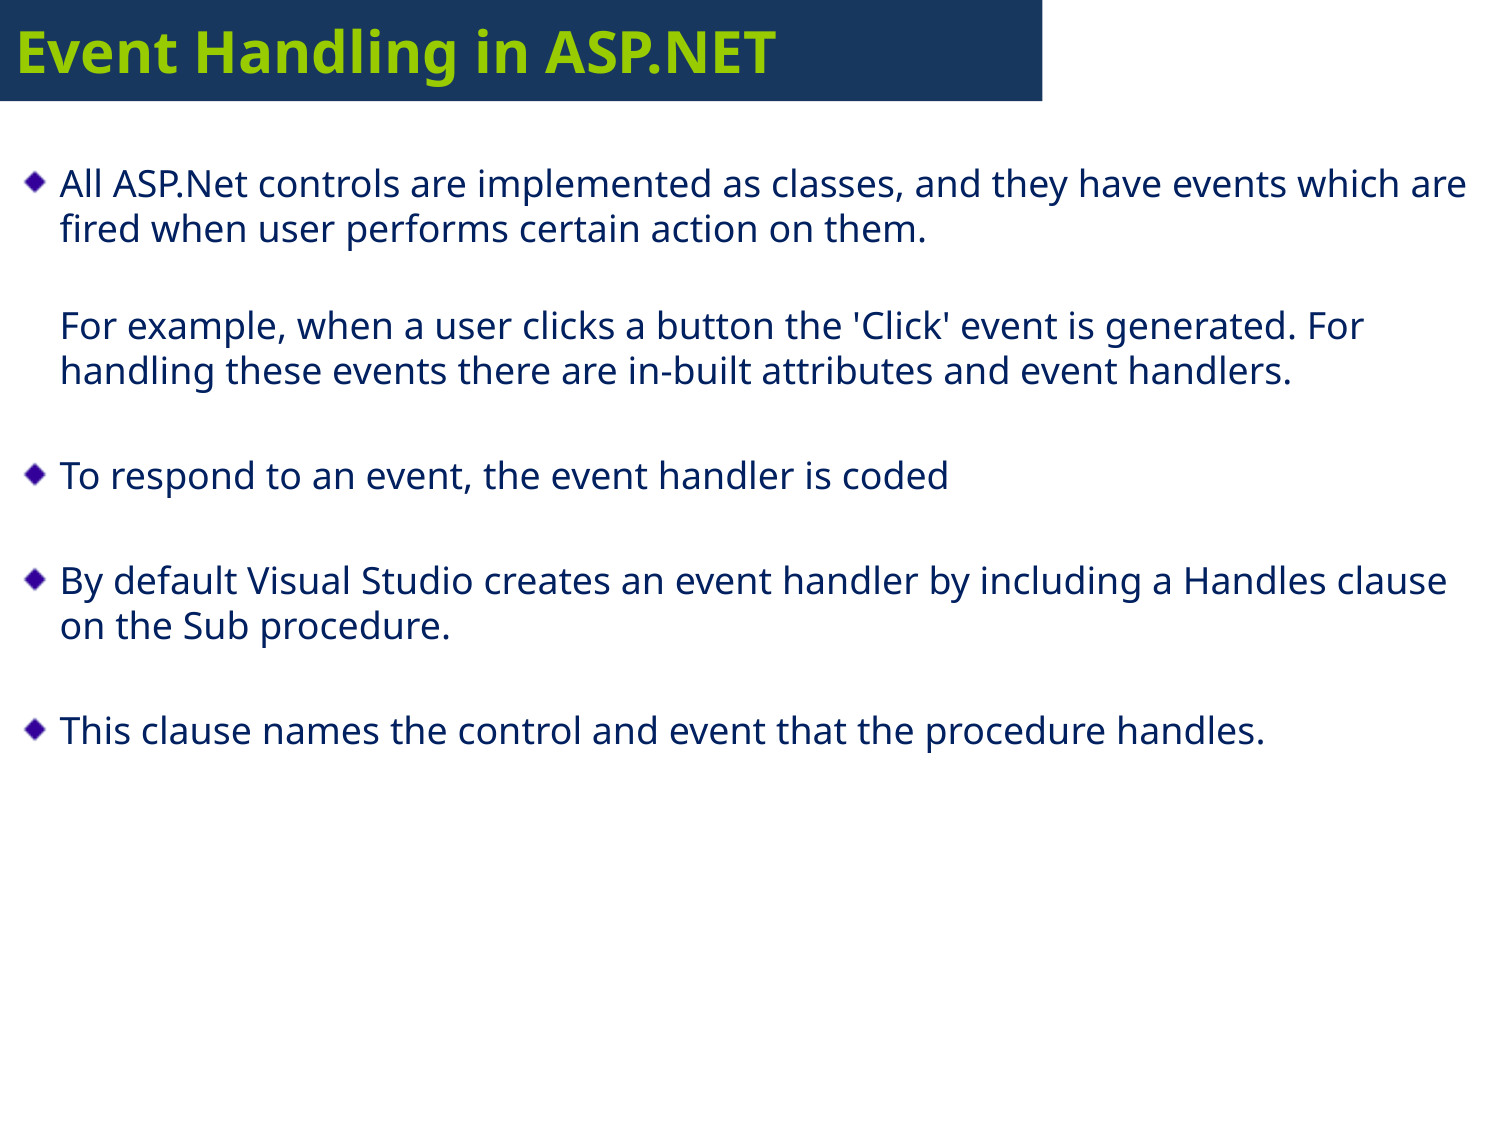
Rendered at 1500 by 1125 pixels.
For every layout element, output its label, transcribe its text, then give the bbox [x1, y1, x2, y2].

picture [22, 566, 49, 594]
picture [22, 461, 49, 489]
picture [22, 169, 49, 196]
title Event Handling in ASP.NET [0, 0, 1043, 102]
picture [22, 716, 49, 744]
list All ASP.Net controls are implemented as classes, and they have events which are fired when user performs certain action on them. For example, when a user clicks a button the 'Click' event is generated. For handling these events there are in-built attributes and event handlers. To respond to an event, the event handler is coded By default Visual Studio creates an event handler by including a Handles clause on the Sub procedure. This clause names the control and event that the procedure handles. [7, 99, 1489, 1050]
